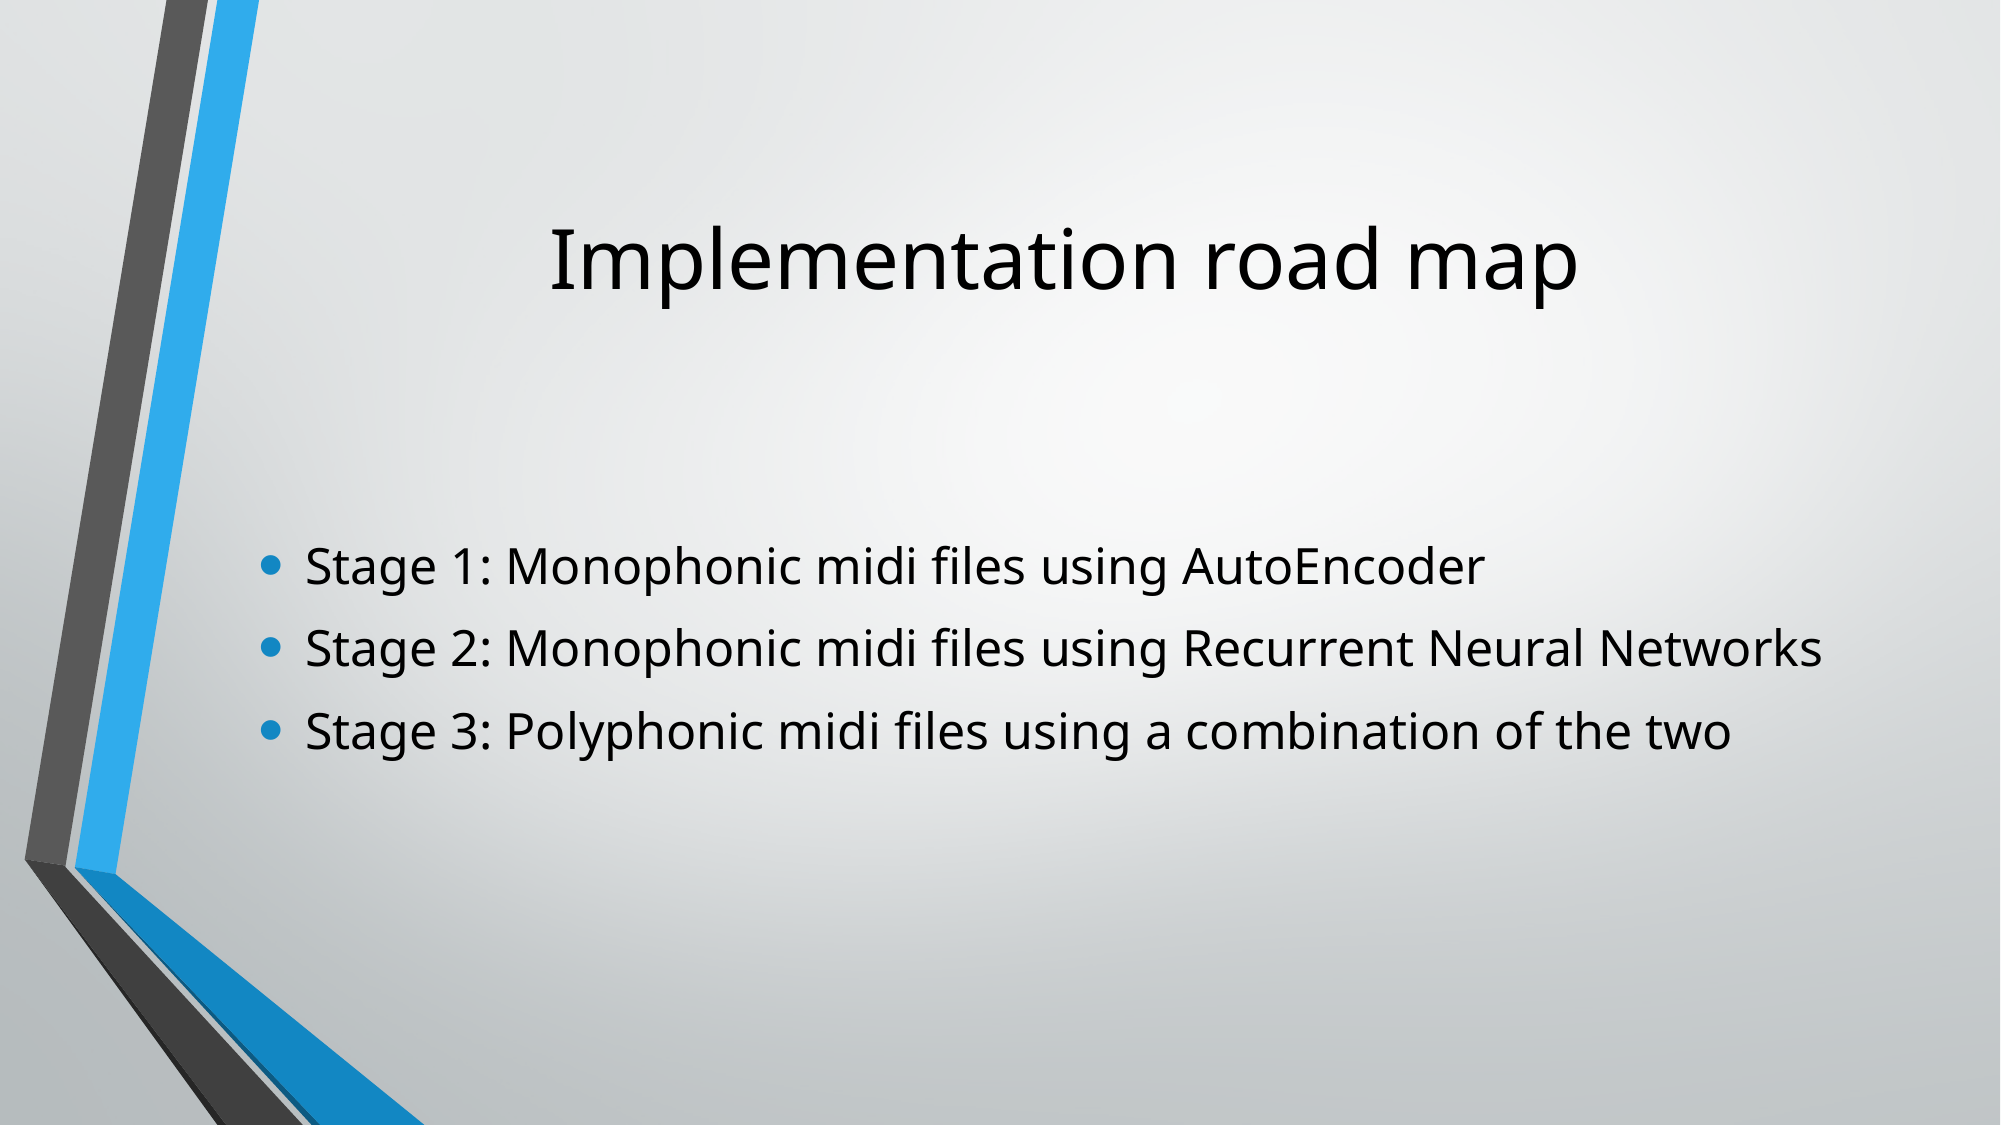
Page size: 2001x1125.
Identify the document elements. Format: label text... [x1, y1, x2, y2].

title Implementation road map [243, 112, 1887, 343]
list Stage 1: Monophonic midi files using AutoEncoder Stage 2: Monophonic midi files using Recurrent Neural Networks Stage 3: Polyphonic midi files using a combination of the two [243, 343, 1887, 950]
